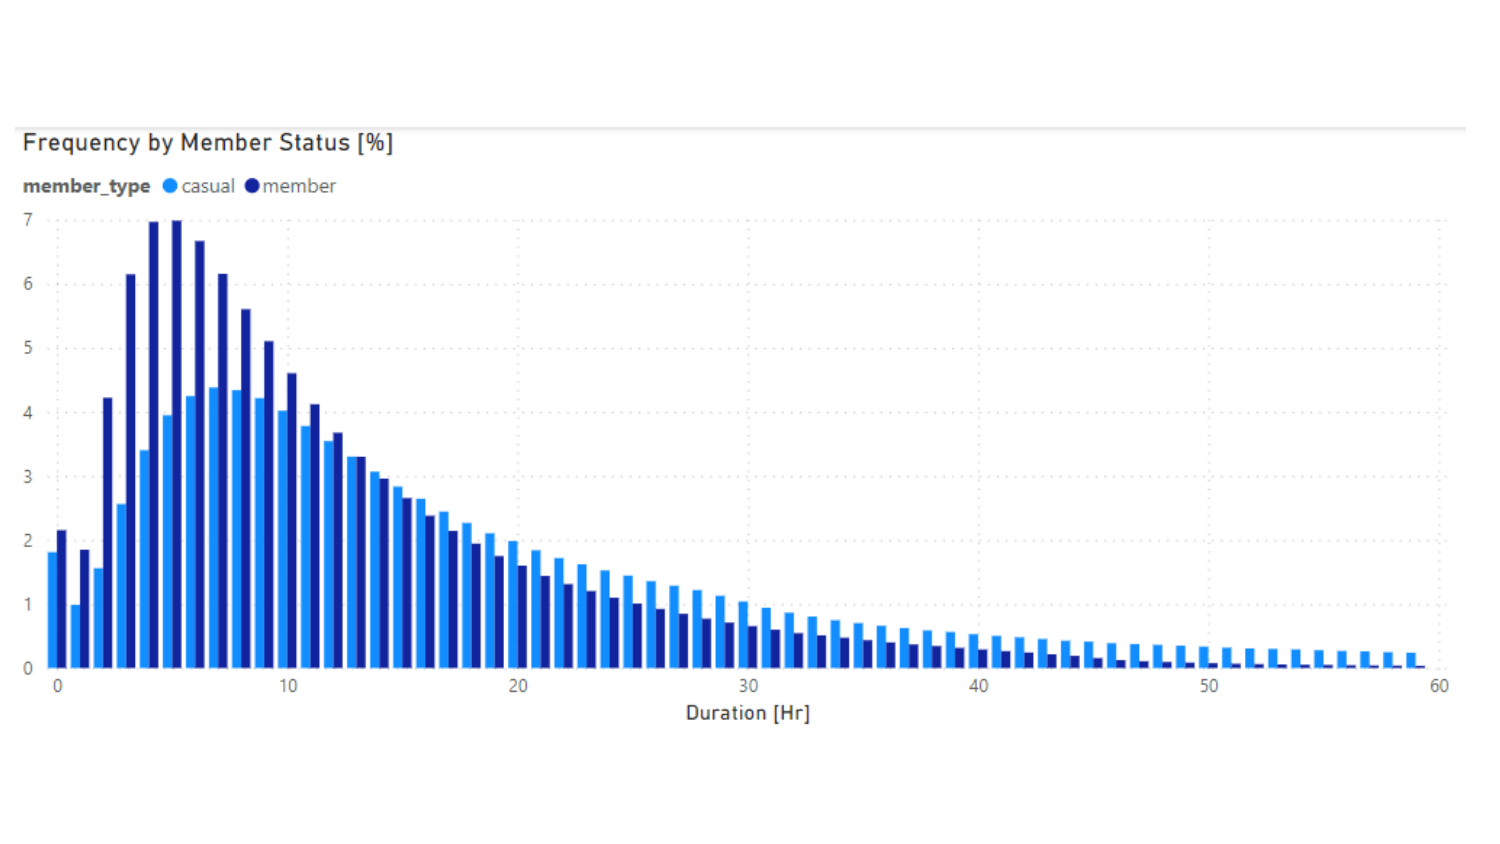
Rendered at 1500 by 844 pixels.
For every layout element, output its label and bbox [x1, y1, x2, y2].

picture [15, 126, 1466, 731]
